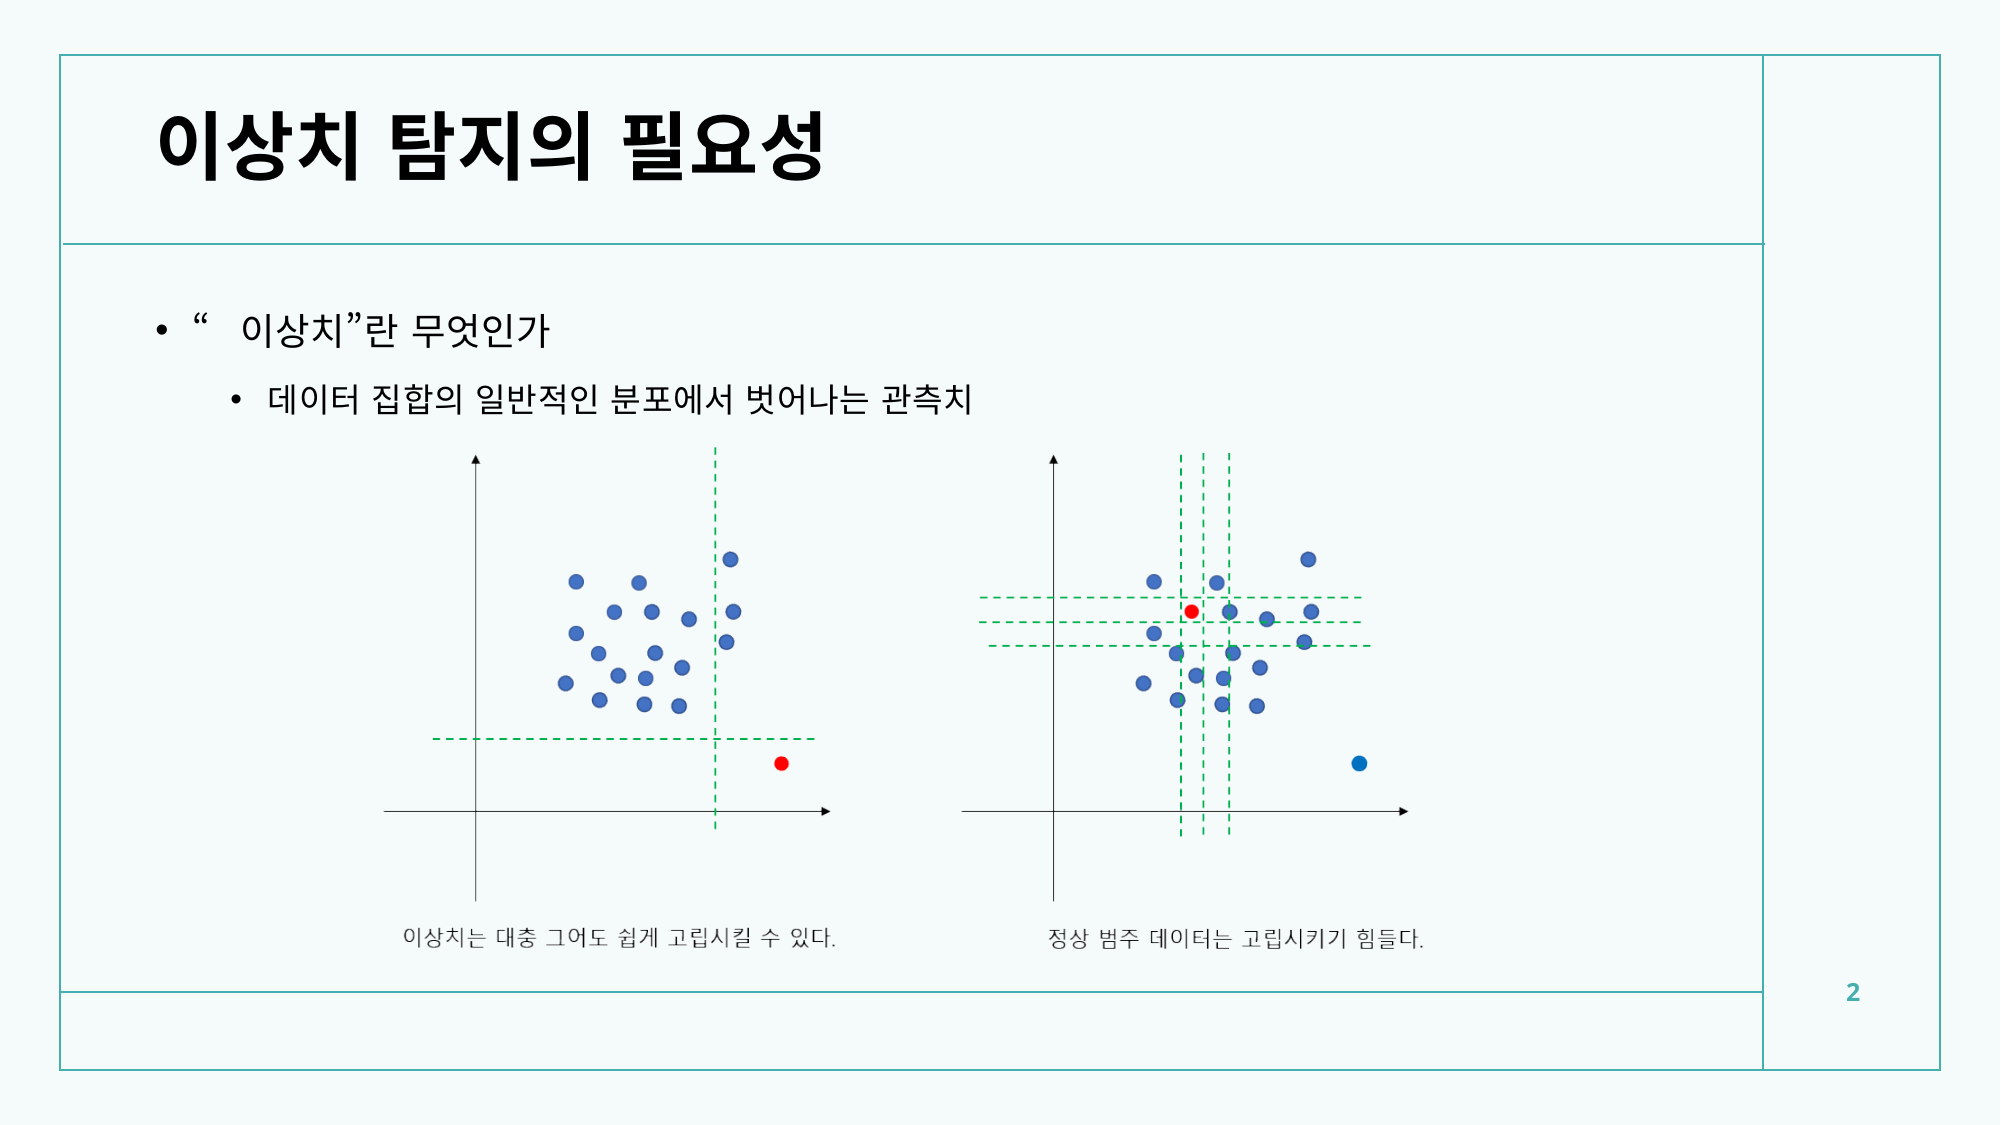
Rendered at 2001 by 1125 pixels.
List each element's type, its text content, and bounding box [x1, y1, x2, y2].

slide_number 2 [1775, 930, 1932, 1055]
list “이상치”란 무엇인가 데이터 집합의 일반적인 분포에서 벗어나는 관측치 [137, 271, 1701, 963]
title 이상치 탐지의 필요성 [137, 89, 1701, 208]
picture [353, 436, 1485, 968]
